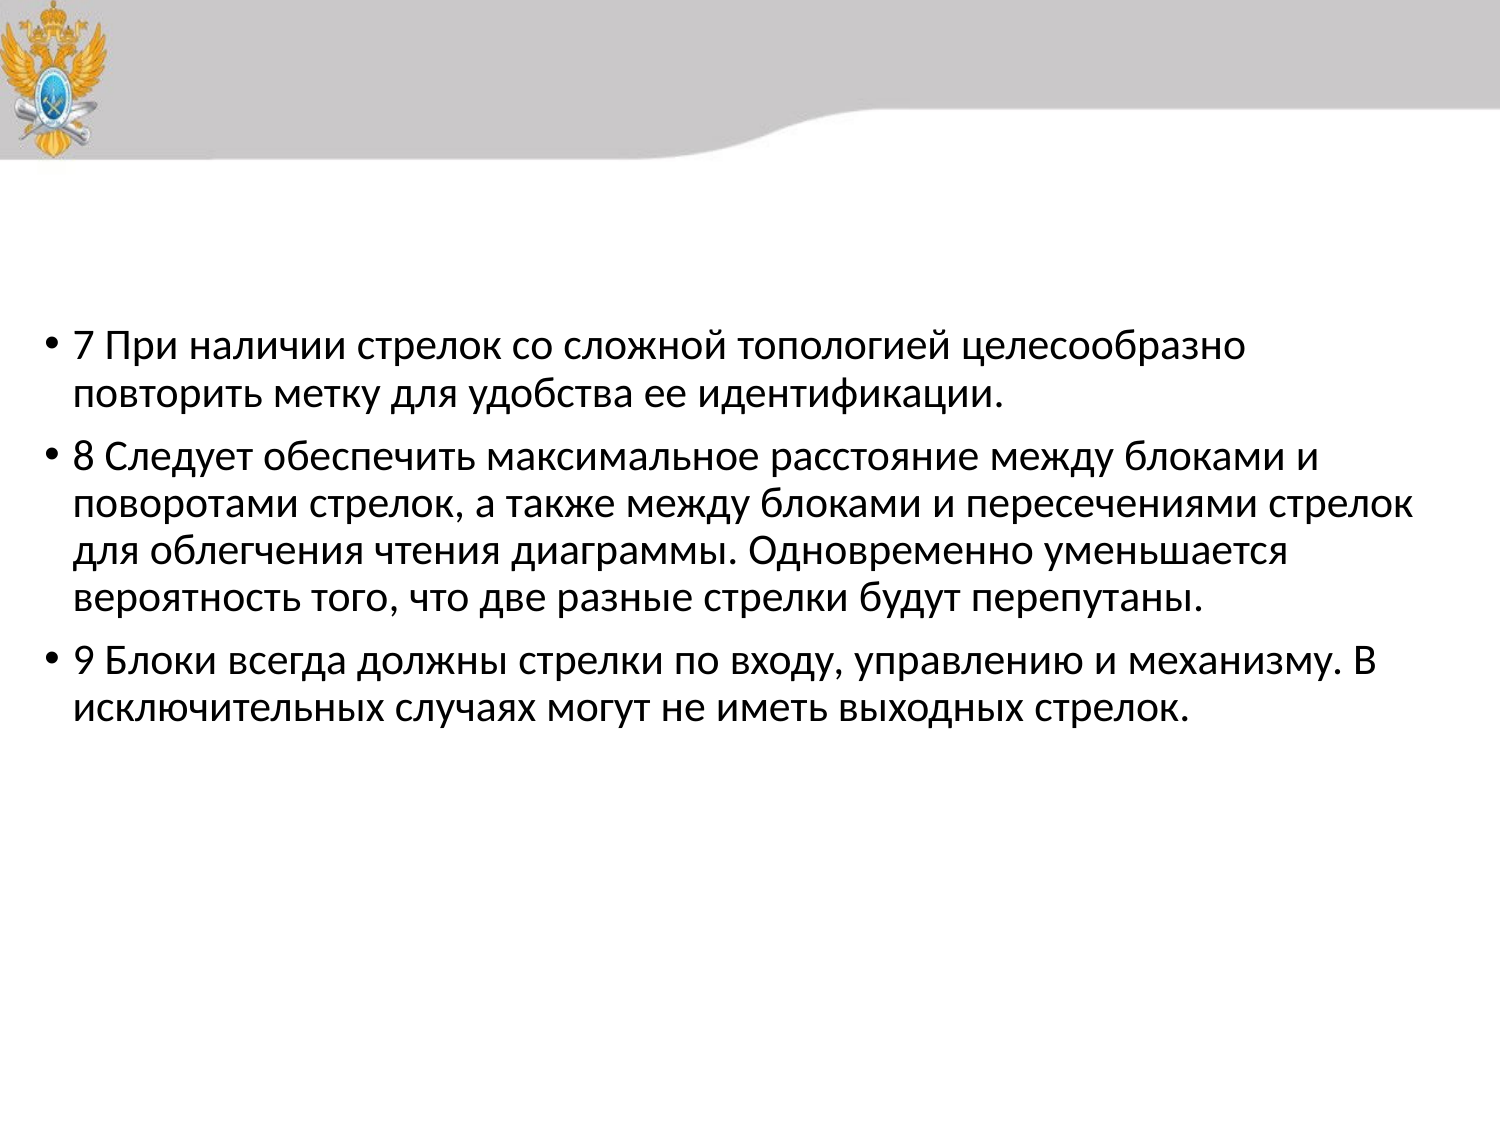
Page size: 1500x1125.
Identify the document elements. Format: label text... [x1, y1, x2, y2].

list 7 При наличии стрелок со сложной топологией целесообразно повторить метку для удобства ее идентификации. 8 Следует обеспечить максимальное расстояние между блоками и поворотами стрелок, а также между блоками и пересечениями стрелок для облегчения чтения диаграммы. Одновременно уменьшается вероятность того, что две разные стрелки будут перепутаны. 9 Блоки всегда должны стрелки по входу, управлению и механизму. В исключительных случаях могут не иметь выходных стрелок. [29, 314, 1459, 1094]
picture [0, 0, 1500, 1125]
